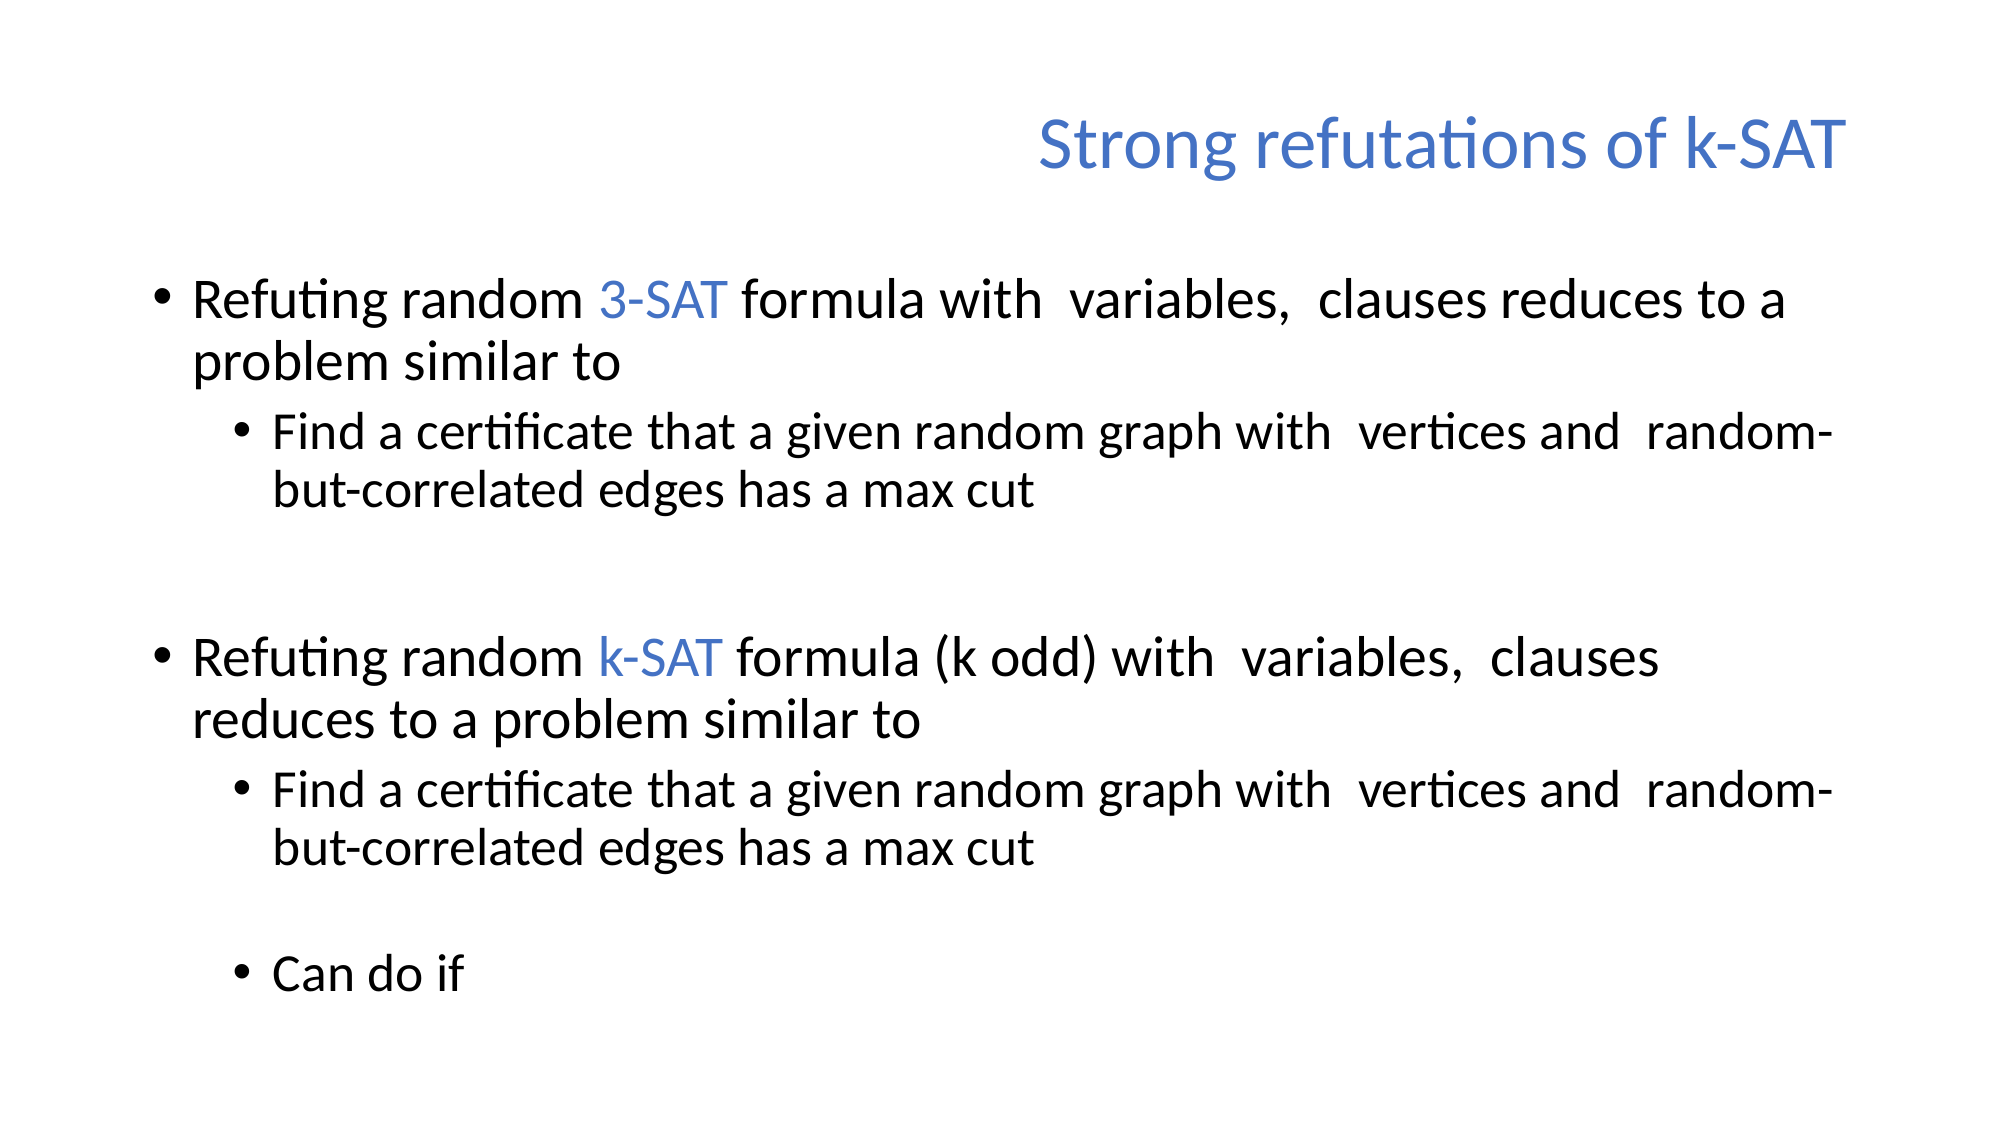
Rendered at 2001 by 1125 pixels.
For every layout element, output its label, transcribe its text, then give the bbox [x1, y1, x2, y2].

title Strong refutations of k-SAT [137, 59, 1863, 229]
